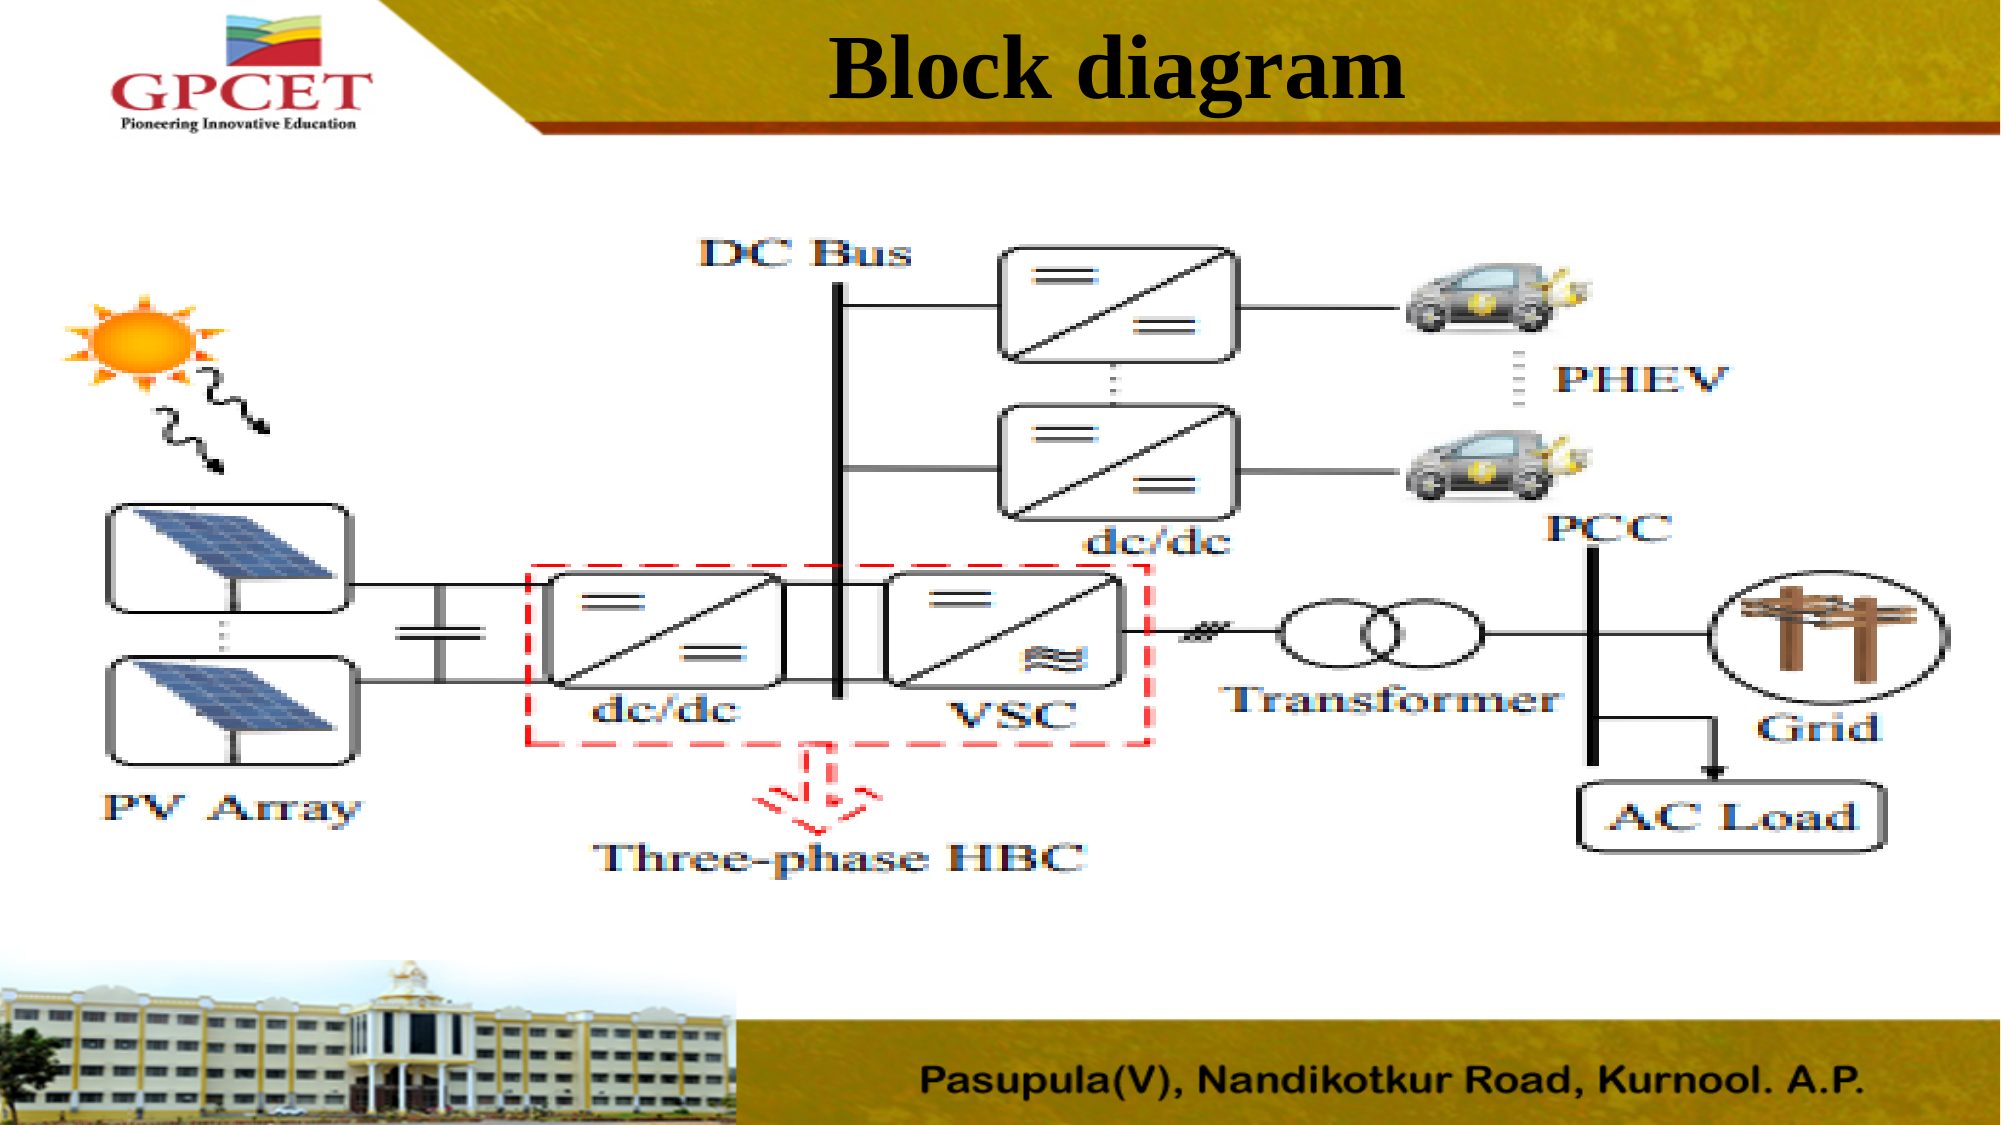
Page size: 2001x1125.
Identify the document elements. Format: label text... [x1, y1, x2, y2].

text_box Block diagram [813, 0, 1792, 125]
picture [0, 0, 2001, 1125]
